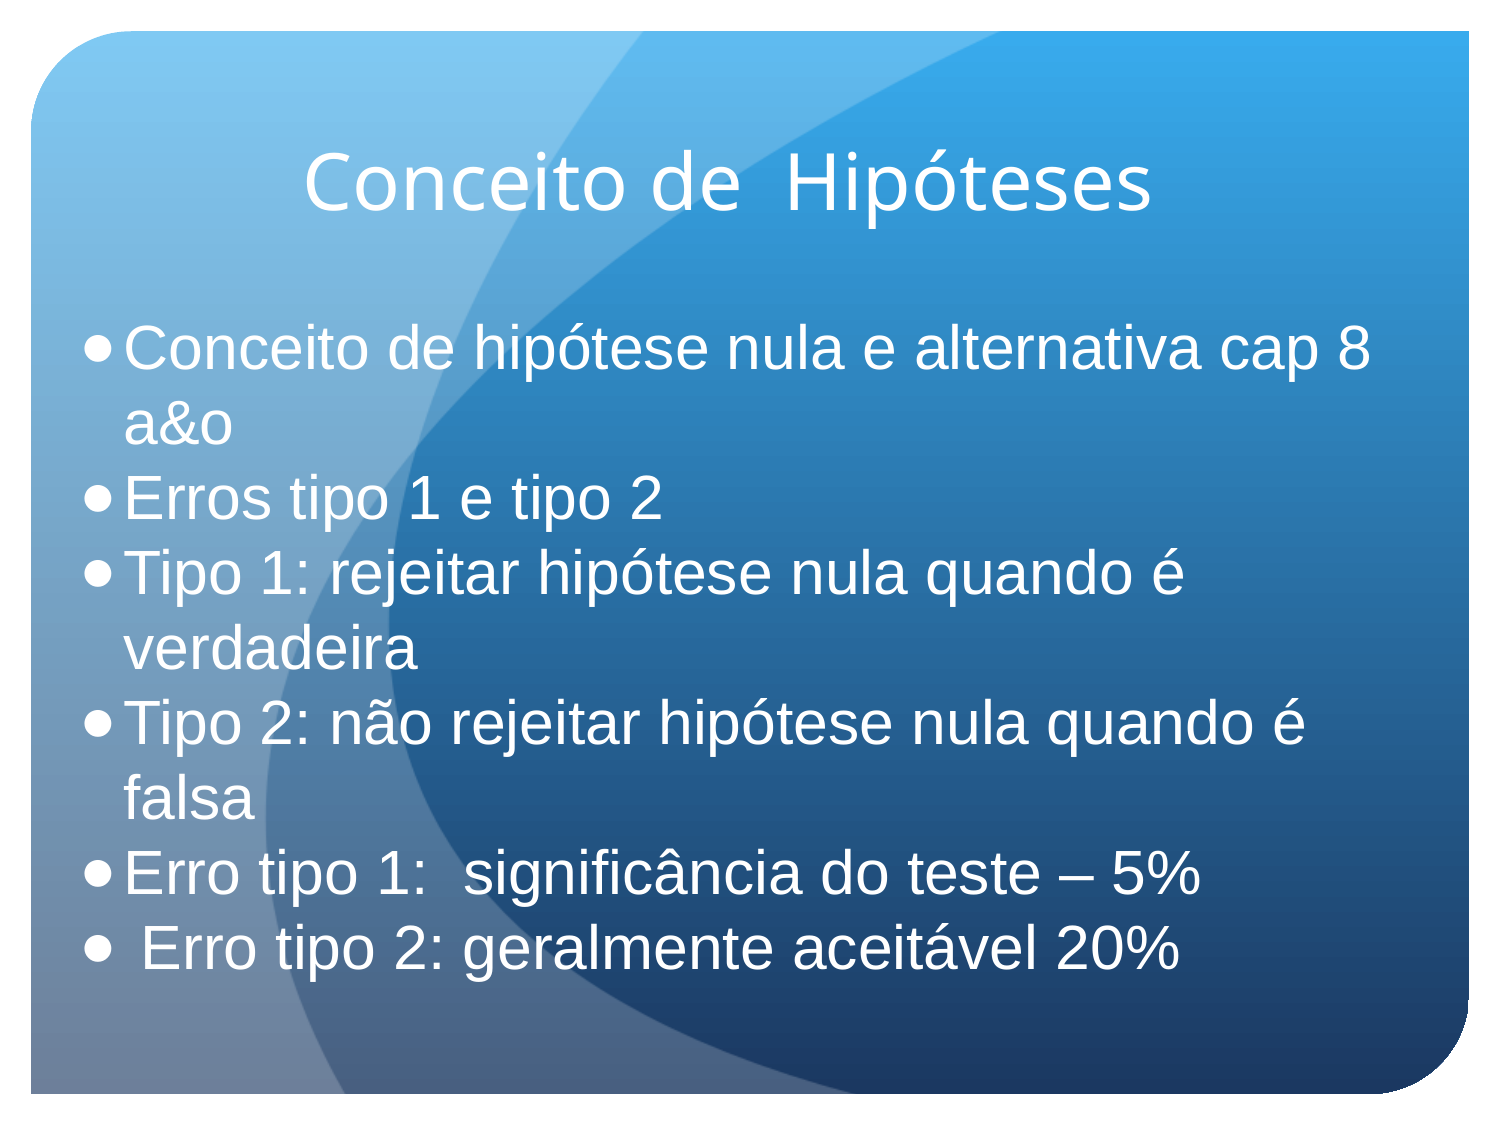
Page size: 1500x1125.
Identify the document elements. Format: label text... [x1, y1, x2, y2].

text_box Conceito de Hipóteses [106, 62, 1351, 234]
picture [26, 30, 1474, 1095]
text_box Conceito de hipótese nula e alternativa cap 8 a&o Erros tipo 1 e tipo 2 Tipo 1: rejeitar hipótese nula quando é verdadeira Tipo 2: não rejeitar hipótese nula quando é falsa Erro tipo 1: significância do teste – 5% Erro tipo 2: geralmente aceitável 20% [64, 299, 1422, 991]
